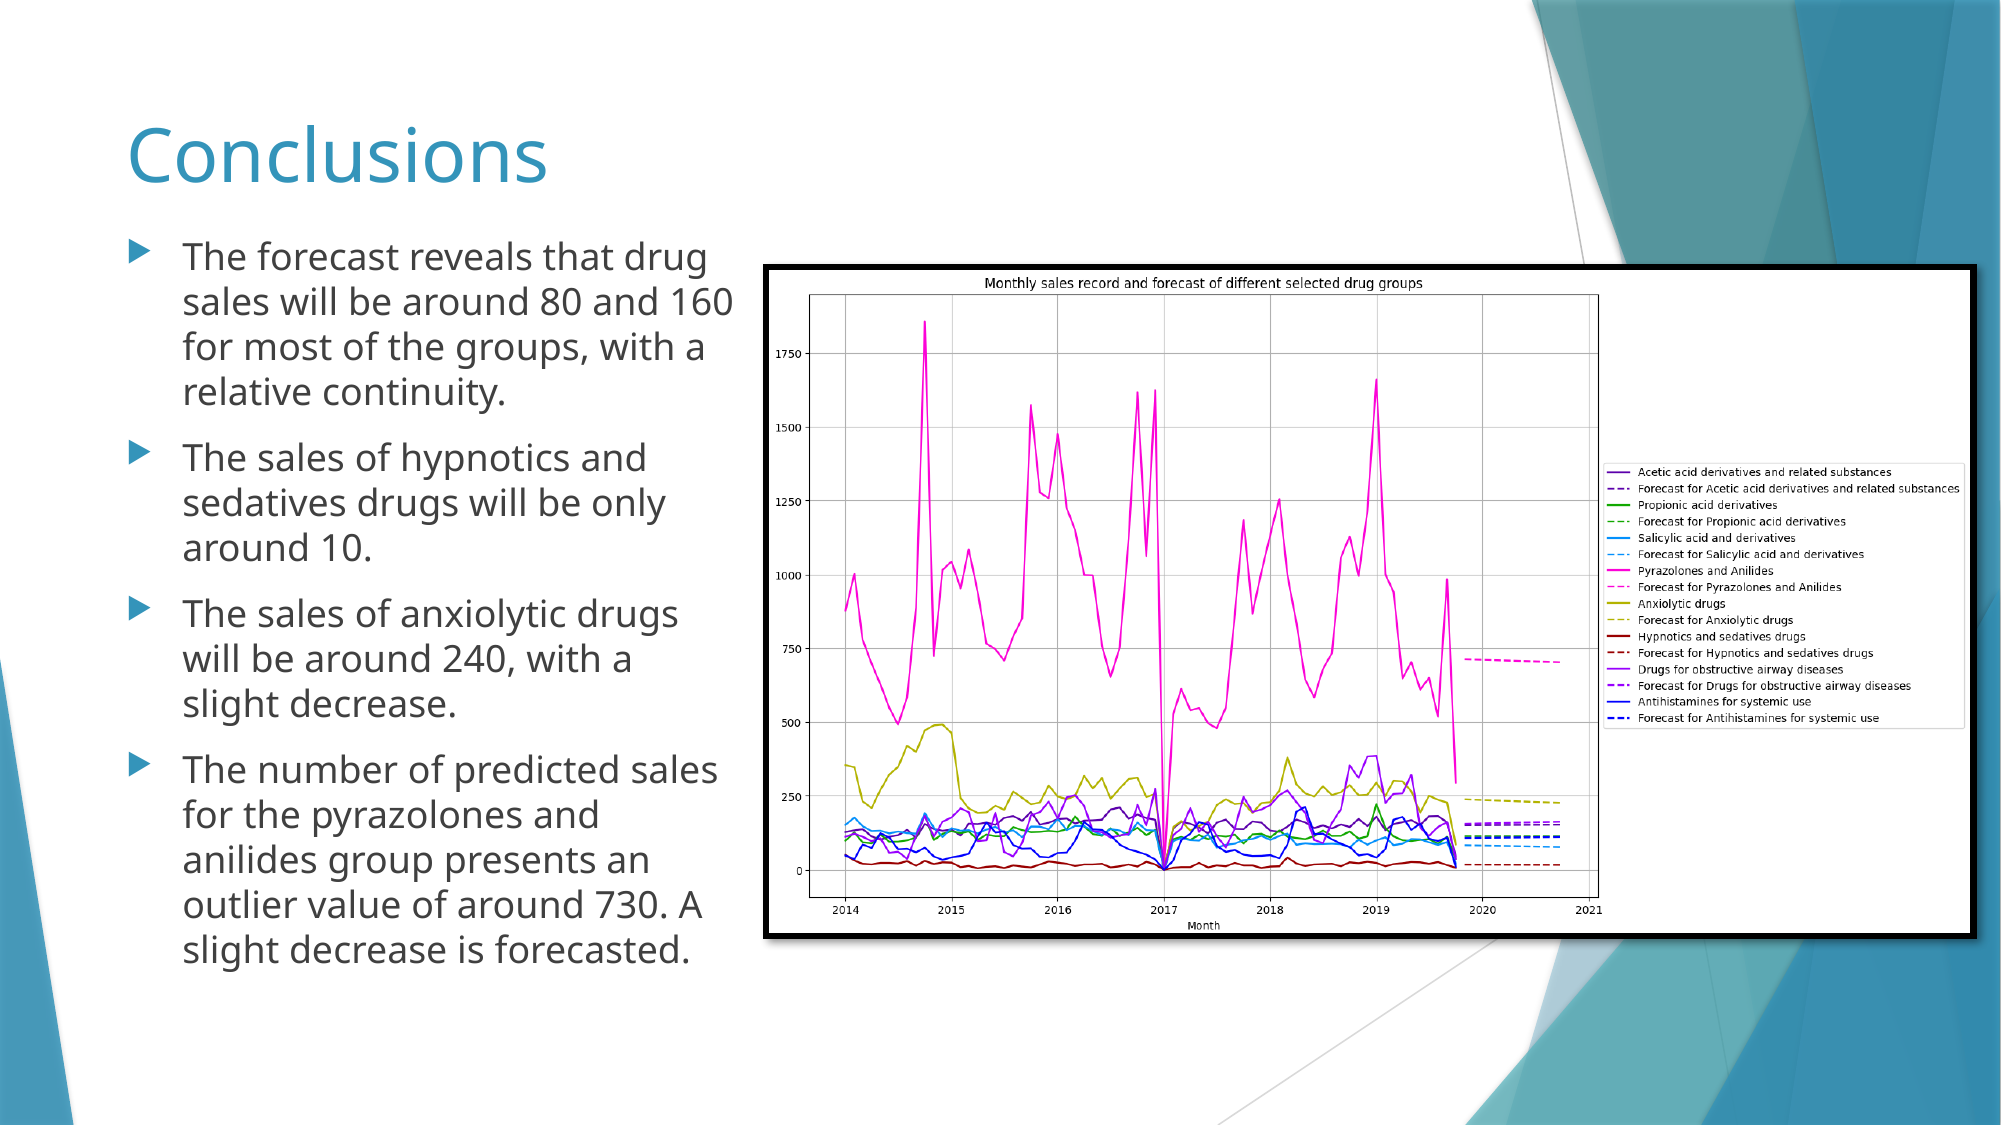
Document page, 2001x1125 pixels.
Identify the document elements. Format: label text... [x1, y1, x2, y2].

picture [768, 269, 1971, 934]
list The forecast reveals that drug sales will be around 80 and 160 for most of the groups, with a relative continuity. The sales of hypnotics and sedatives drugs will be only around 10. The sales of anxiolytic drugs will be around 240, with a slight decrease. The number of predicted sales for the pyrazolones and anilides group presents an outlier value of around 730. A slight decrease is forecasted. [111, 225, 753, 1033]
title Conclusions [111, 99, 1522, 317]
